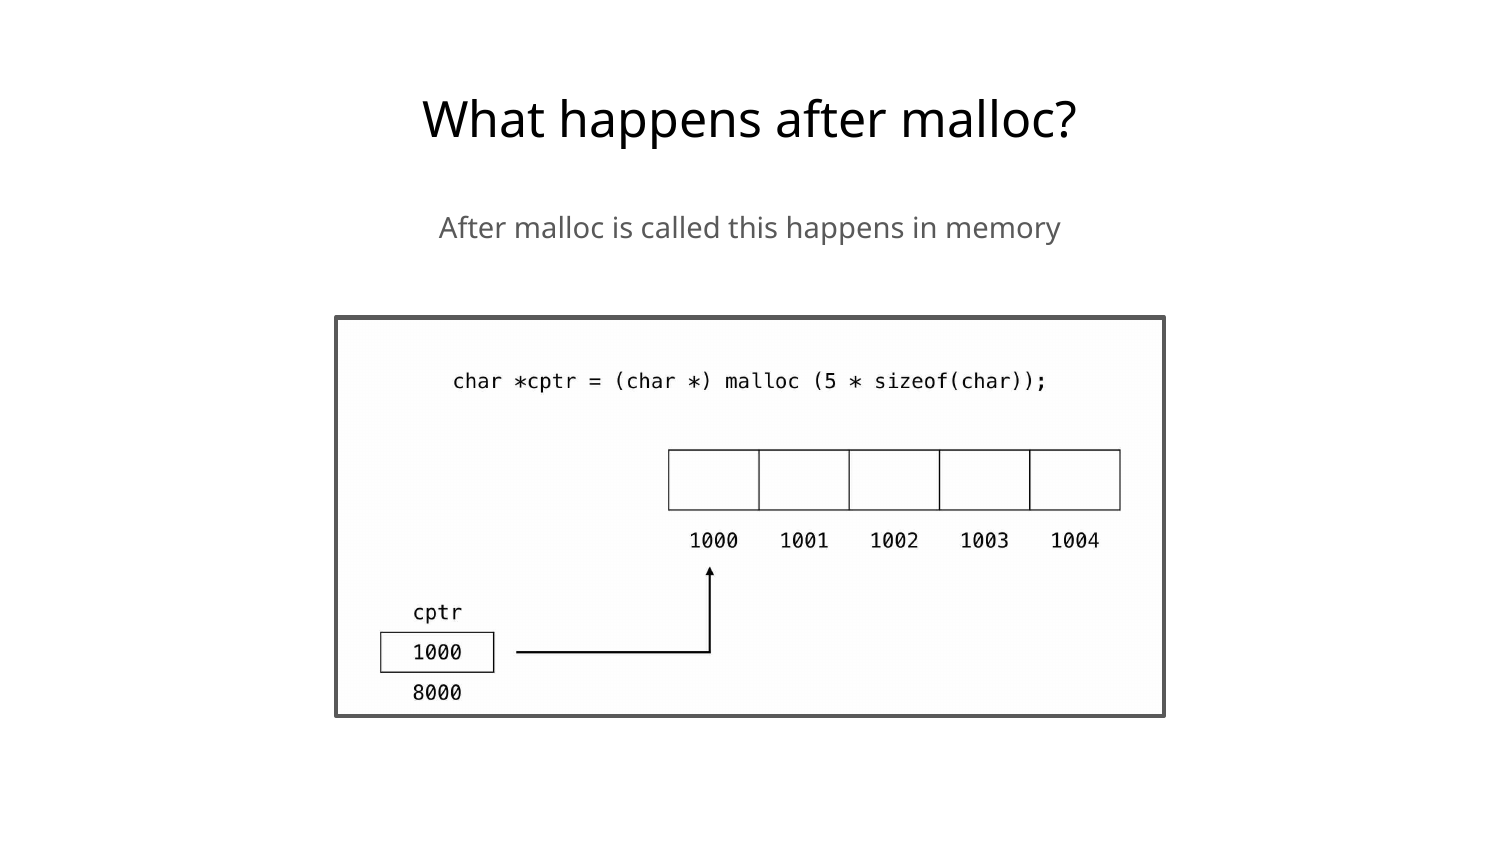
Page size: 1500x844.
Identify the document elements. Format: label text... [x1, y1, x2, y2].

title What happens after malloc? [51, 72, 1449, 167]
list After malloc is called this happens in memory [51, 189, 1449, 750]
picture [338, 319, 1162, 714]
